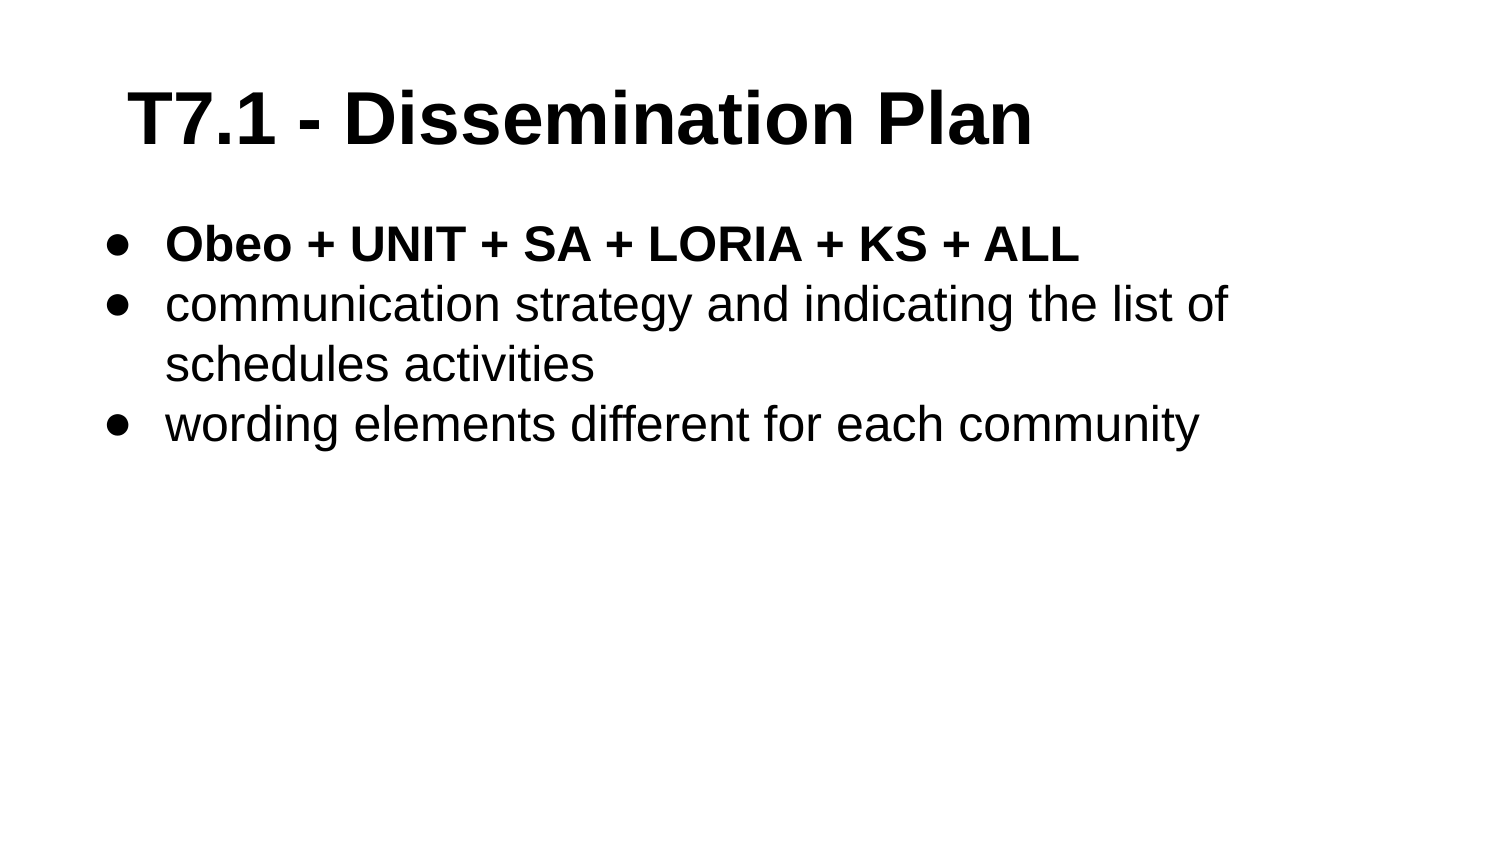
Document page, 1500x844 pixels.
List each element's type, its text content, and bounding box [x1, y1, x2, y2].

title T7.1 - Dissemination Plan [75, 33, 1425, 175]
list Obeo + UNIT + SA + LORIA + KS + ALL communication strategy and indicating the list of schedules activities wording elements different for each community [75, 196, 1425, 808]
